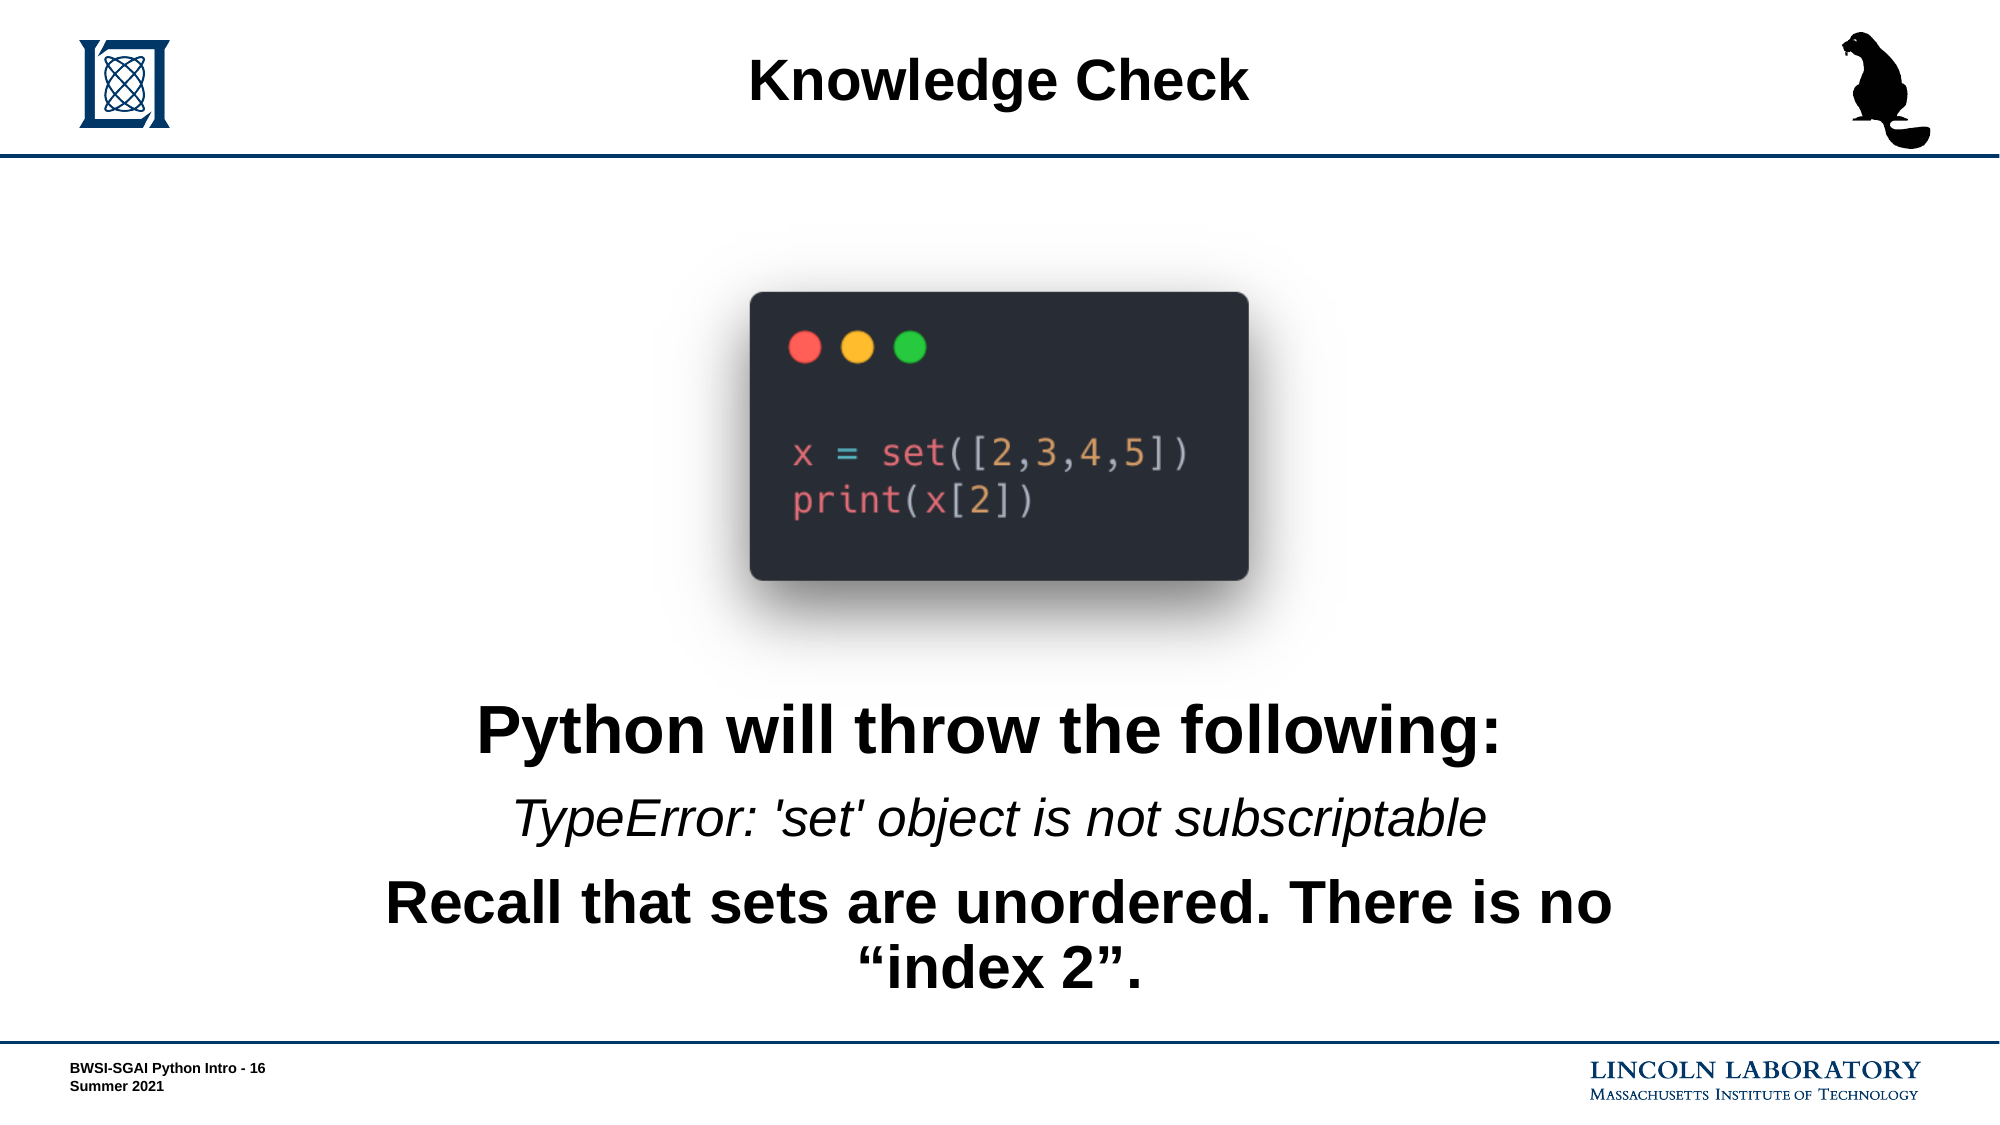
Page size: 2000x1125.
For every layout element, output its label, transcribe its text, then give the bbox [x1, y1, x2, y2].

picture [1588, 1061, 1921, 1100]
title Knowledge Check [205, 16, 1794, 151]
picture [79, 40, 170, 128]
picture [603, 145, 1396, 729]
picture [1830, 20, 1942, 156]
list Python will throw the following: TypeError: 'set' object is not subscriptable Recall that sets are unordered. There is no “index 2”. [349, 687, 1650, 1013]
